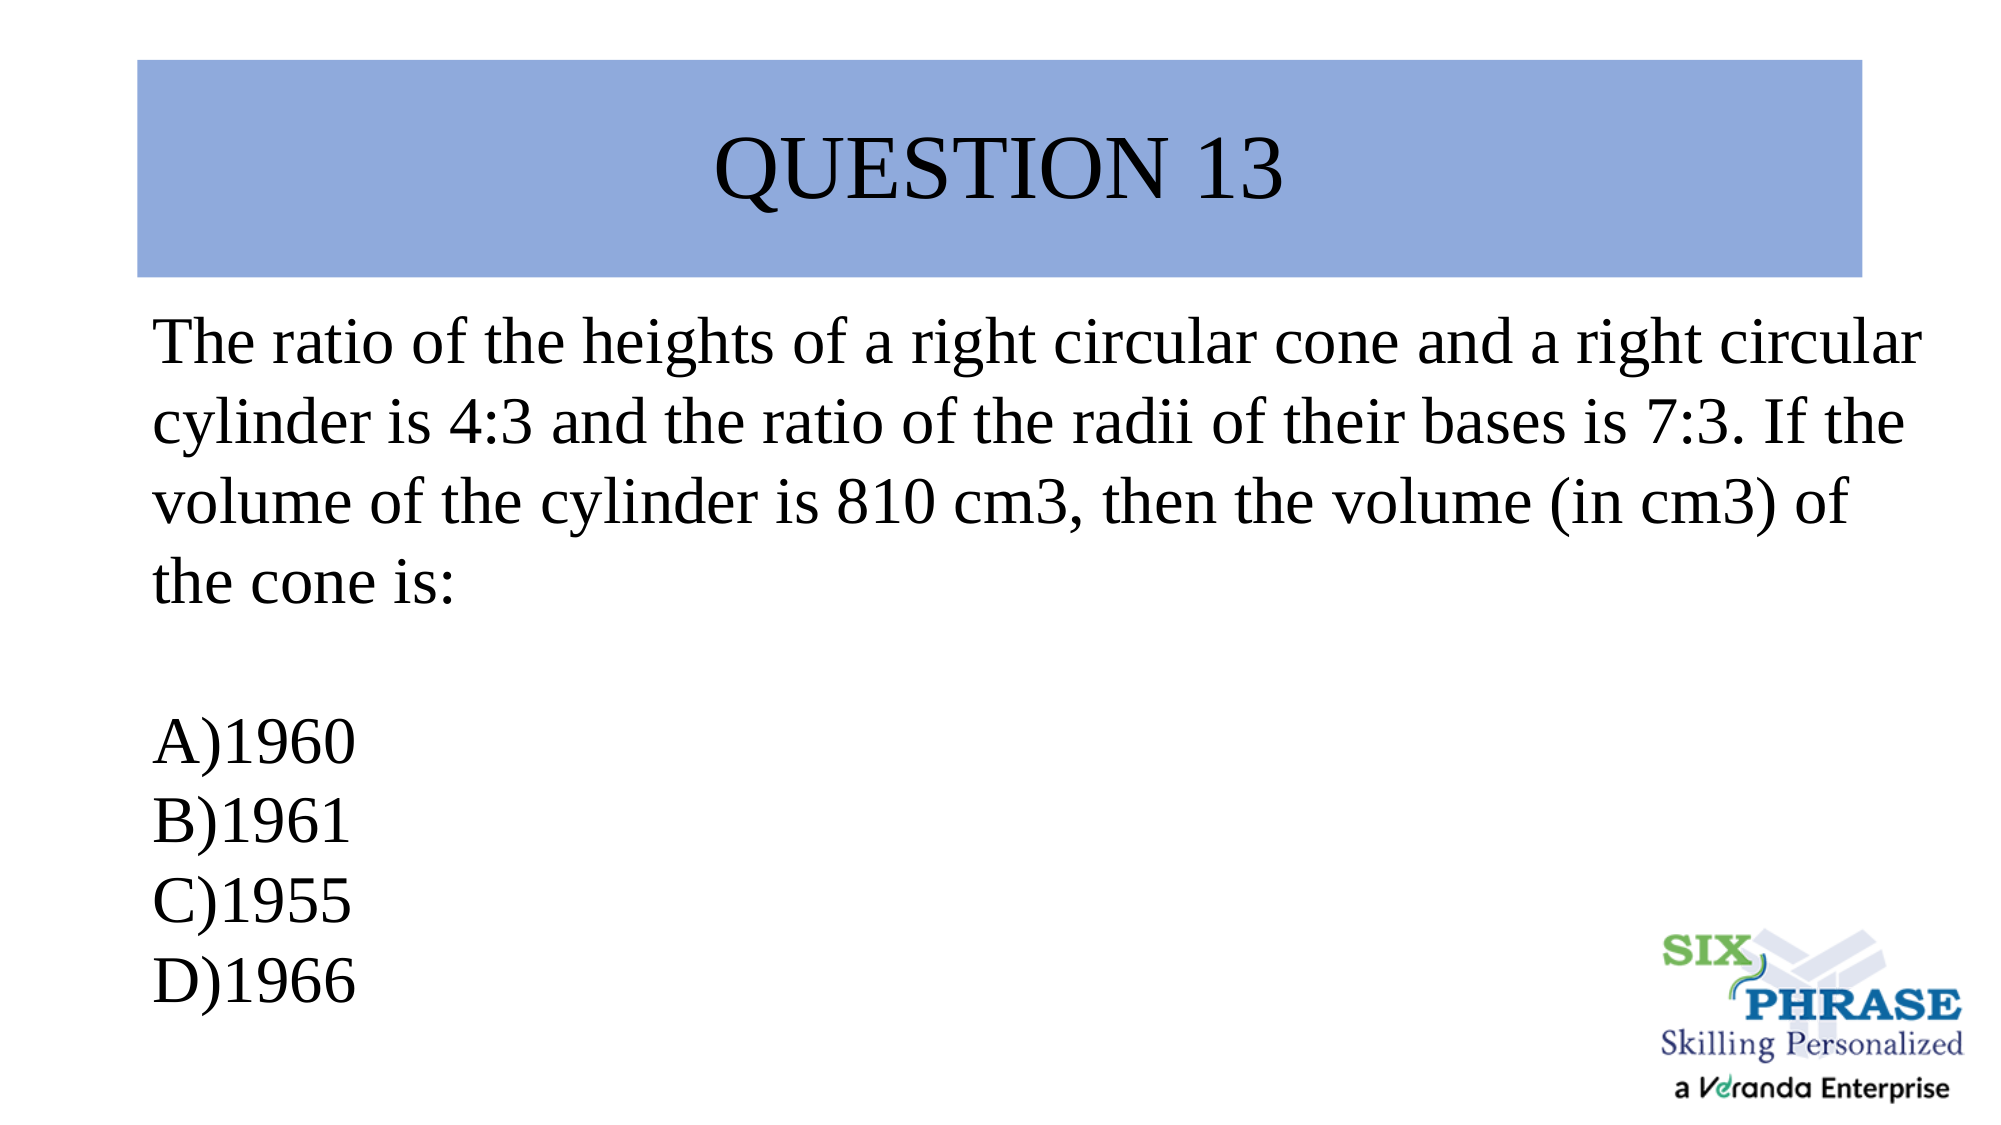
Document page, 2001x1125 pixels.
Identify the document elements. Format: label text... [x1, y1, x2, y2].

list The ratio of the heights of a right circular cone and a right circular cylinder is 4:3 and the ratio of the radii of their bases is 7:3. If the volume of the cylinder is 810 cm3, then the volume (in cm3) of the cone is: A)1960 B)1961 C)1955 D)1966 [137, 289, 1944, 1024]
picture [1644, 914, 1983, 1115]
title QUESTION 13 [137, 59, 1863, 278]
